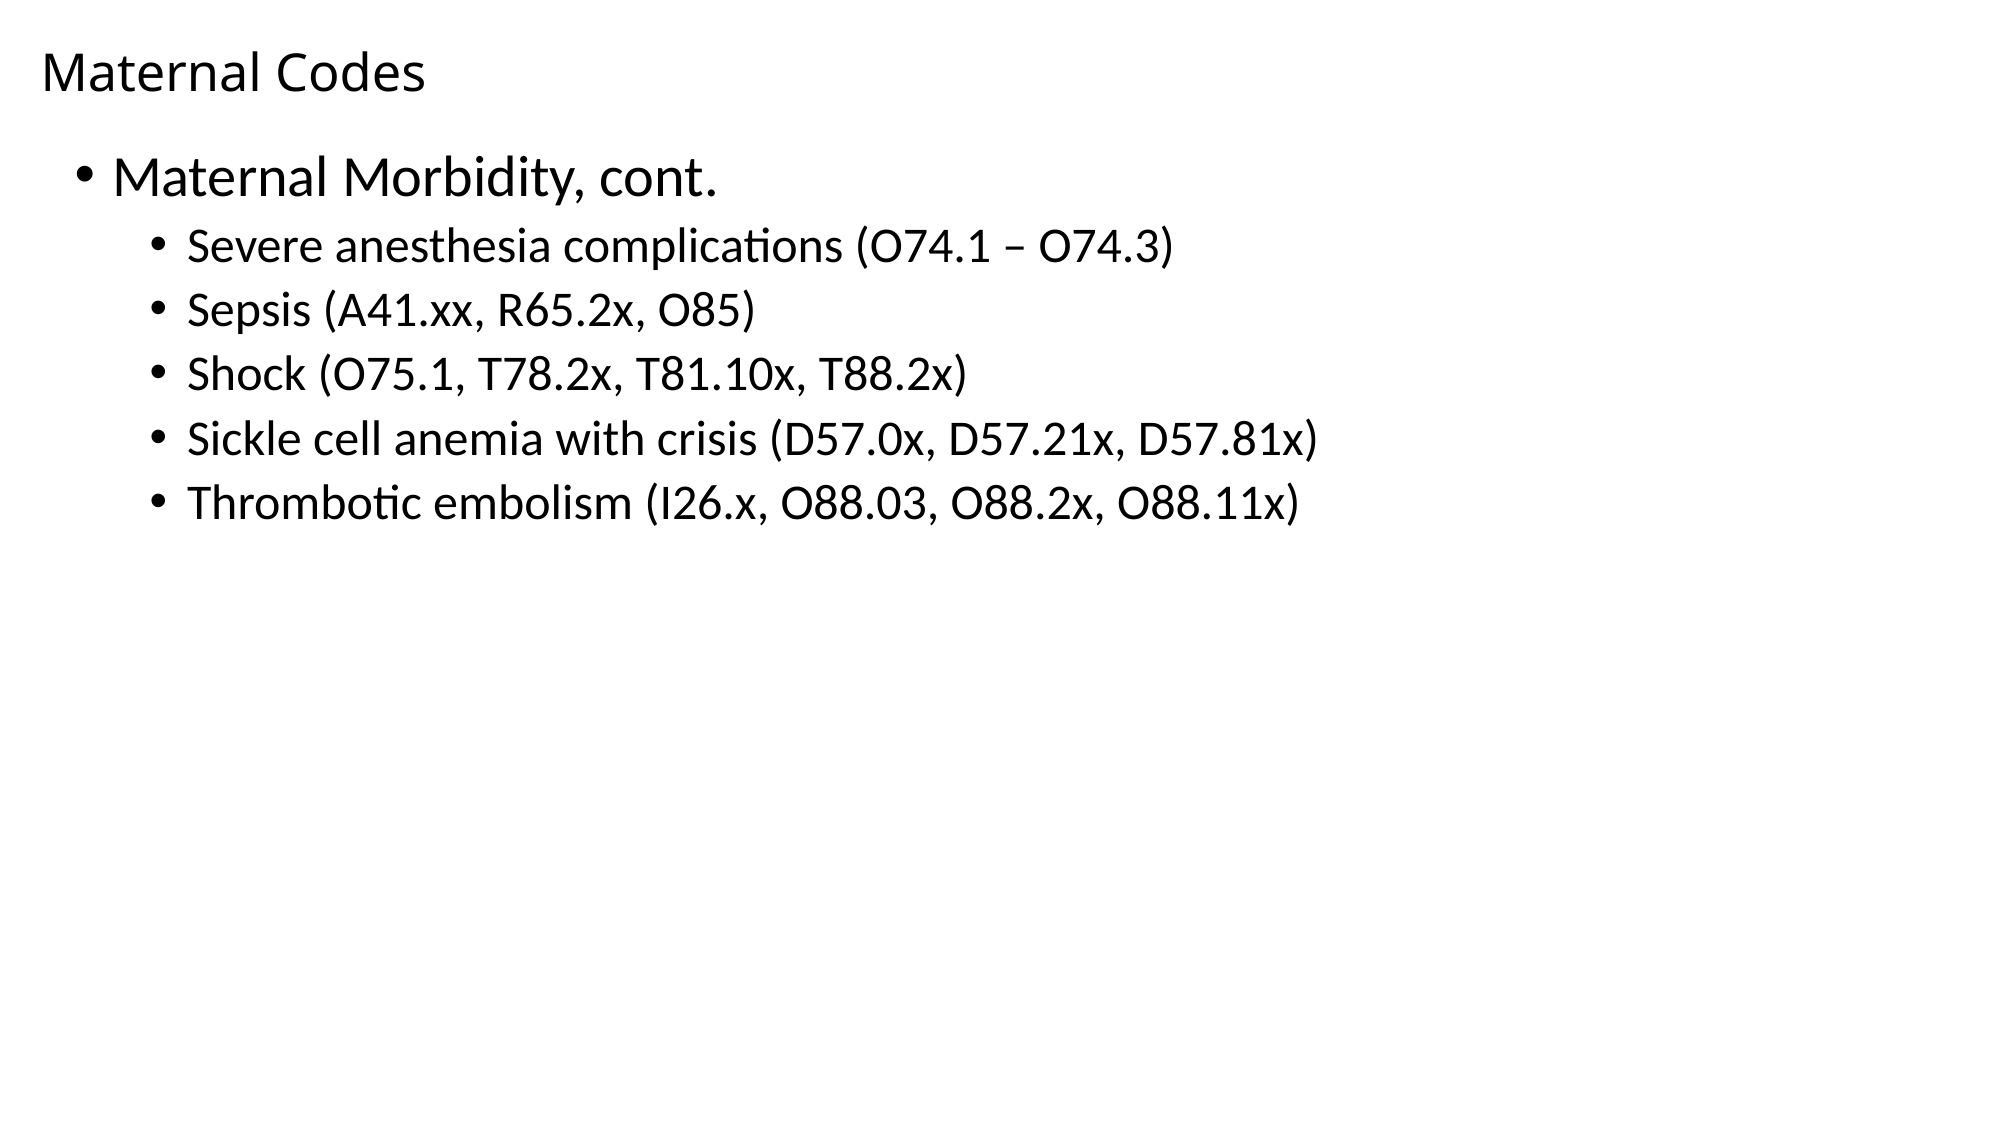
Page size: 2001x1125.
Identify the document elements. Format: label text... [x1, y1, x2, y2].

title Maternal Codes [25, 38, 1751, 111]
list Maternal Morbidity, cont. Severe anesthesia complications (O74.1 – O74.3) Sepsis (A41.xx, R65.2x, O85) Shock (O75.1, T78.2x, T81.10x, T88.2x) Sickle cell anemia with crisis (D57.0x, D57.21x, D57.81x) Thrombotic embolism (I26.x, O88.03, O88.2x, O88.11x) [59, 138, 1929, 1087]
